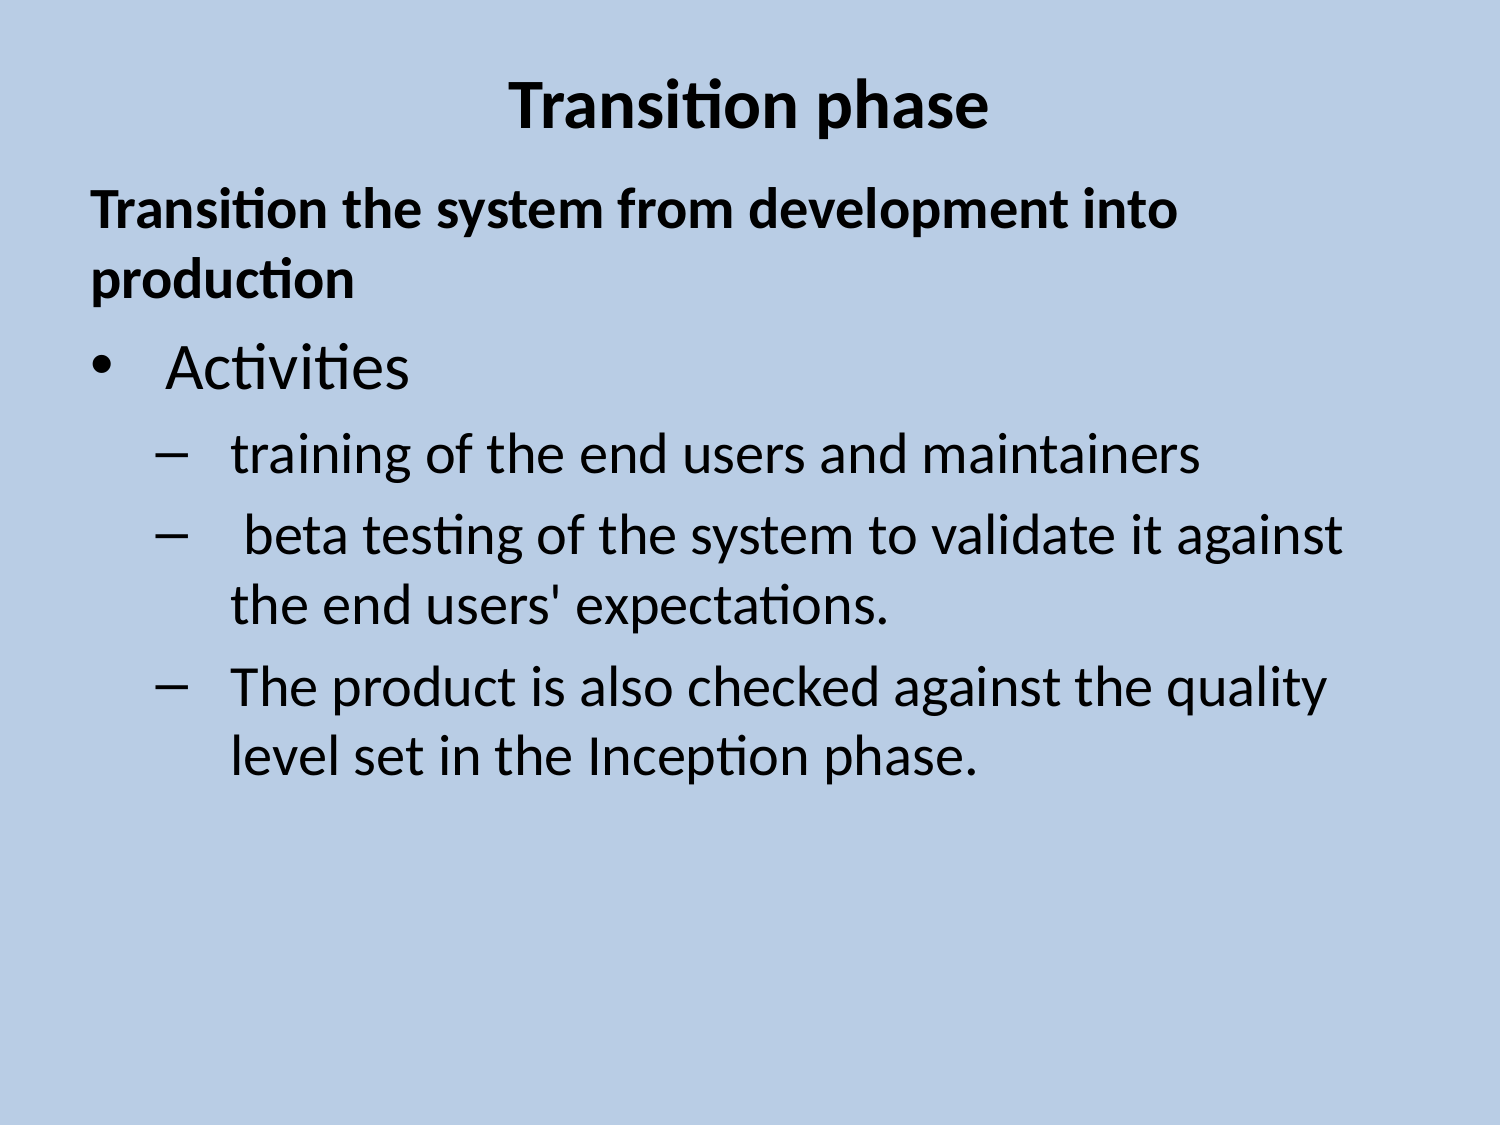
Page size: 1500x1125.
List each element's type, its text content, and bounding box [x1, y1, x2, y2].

list Transition the system from development into production Activities training of the end users and maintainers beta testing of the system to validate it against the end users' expectations. The product is also checked against the quality level set in the Inception phase. [75, 162, 1425, 1005]
title Transition phase [75, 50, 1425, 150]
